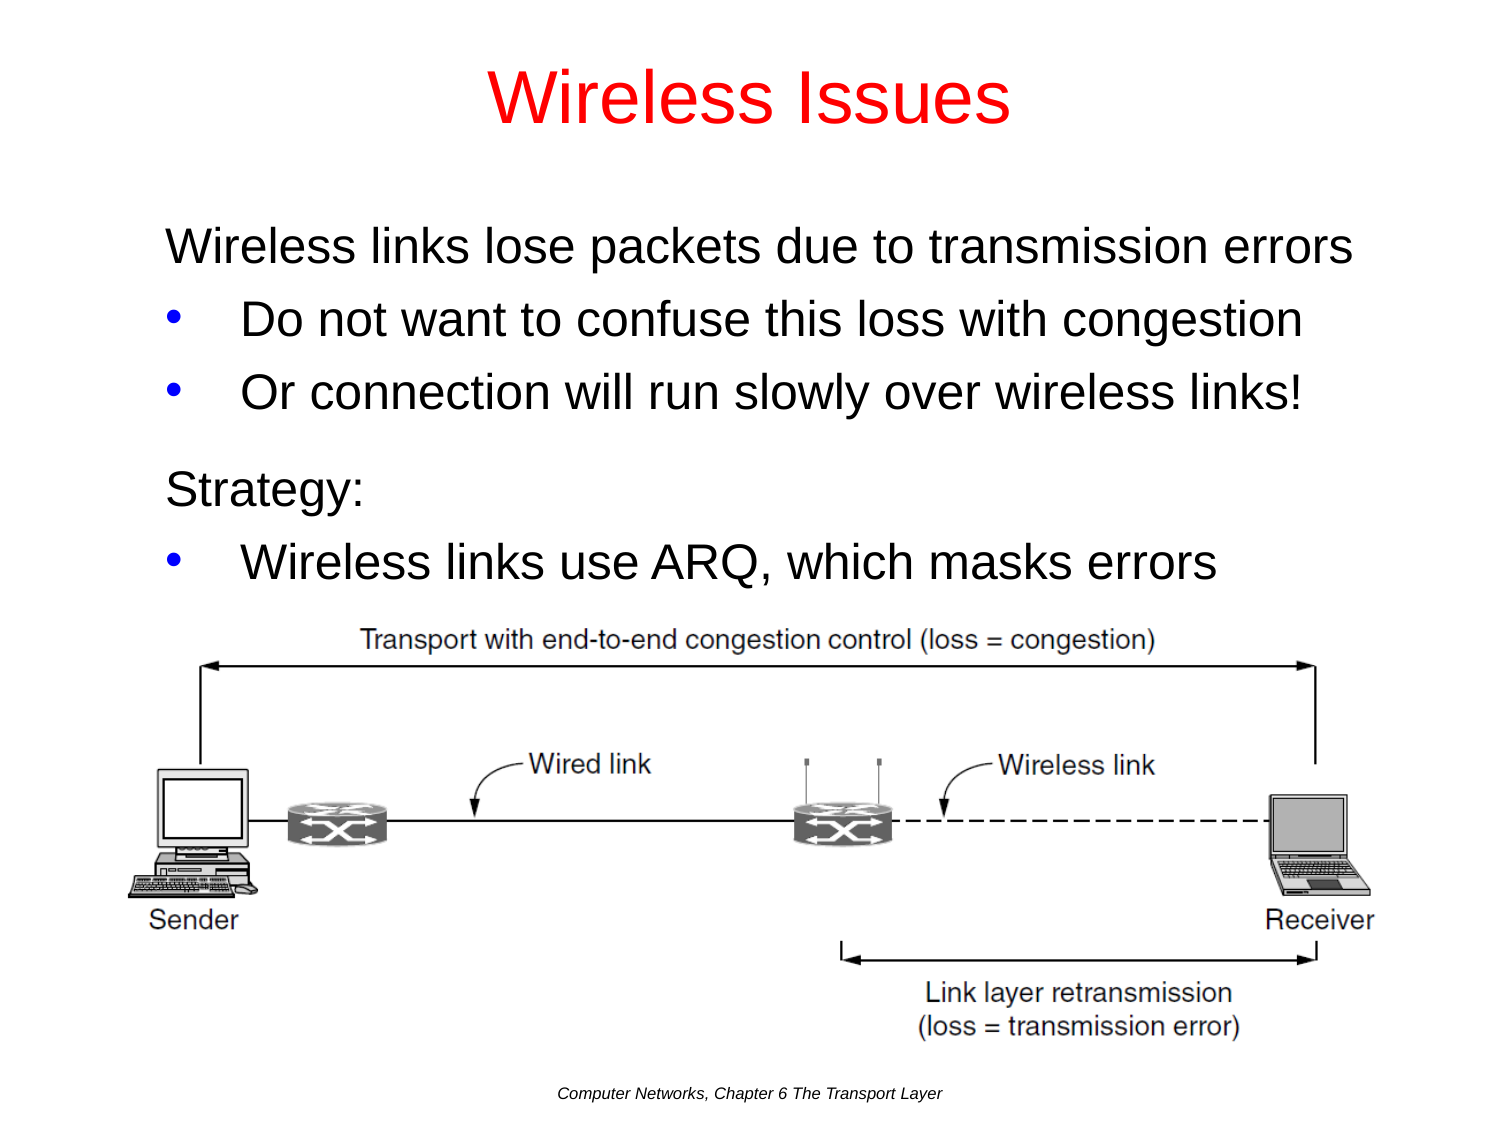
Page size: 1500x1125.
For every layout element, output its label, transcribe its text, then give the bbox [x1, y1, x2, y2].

list Wireless links lose packets due to transmission errors Do not want to confuse this loss with congestion Or connection will run slowly over wireless links! Strategy: Wireless links use ARQ, which masks errors [150, 206, 1428, 961]
footer Computer Networks, Chapter 6 The Transport Layer [0, 1074, 1500, 1125]
title Wireless Issues [0, 0, 1500, 188]
picture [120, 619, 1381, 1054]
